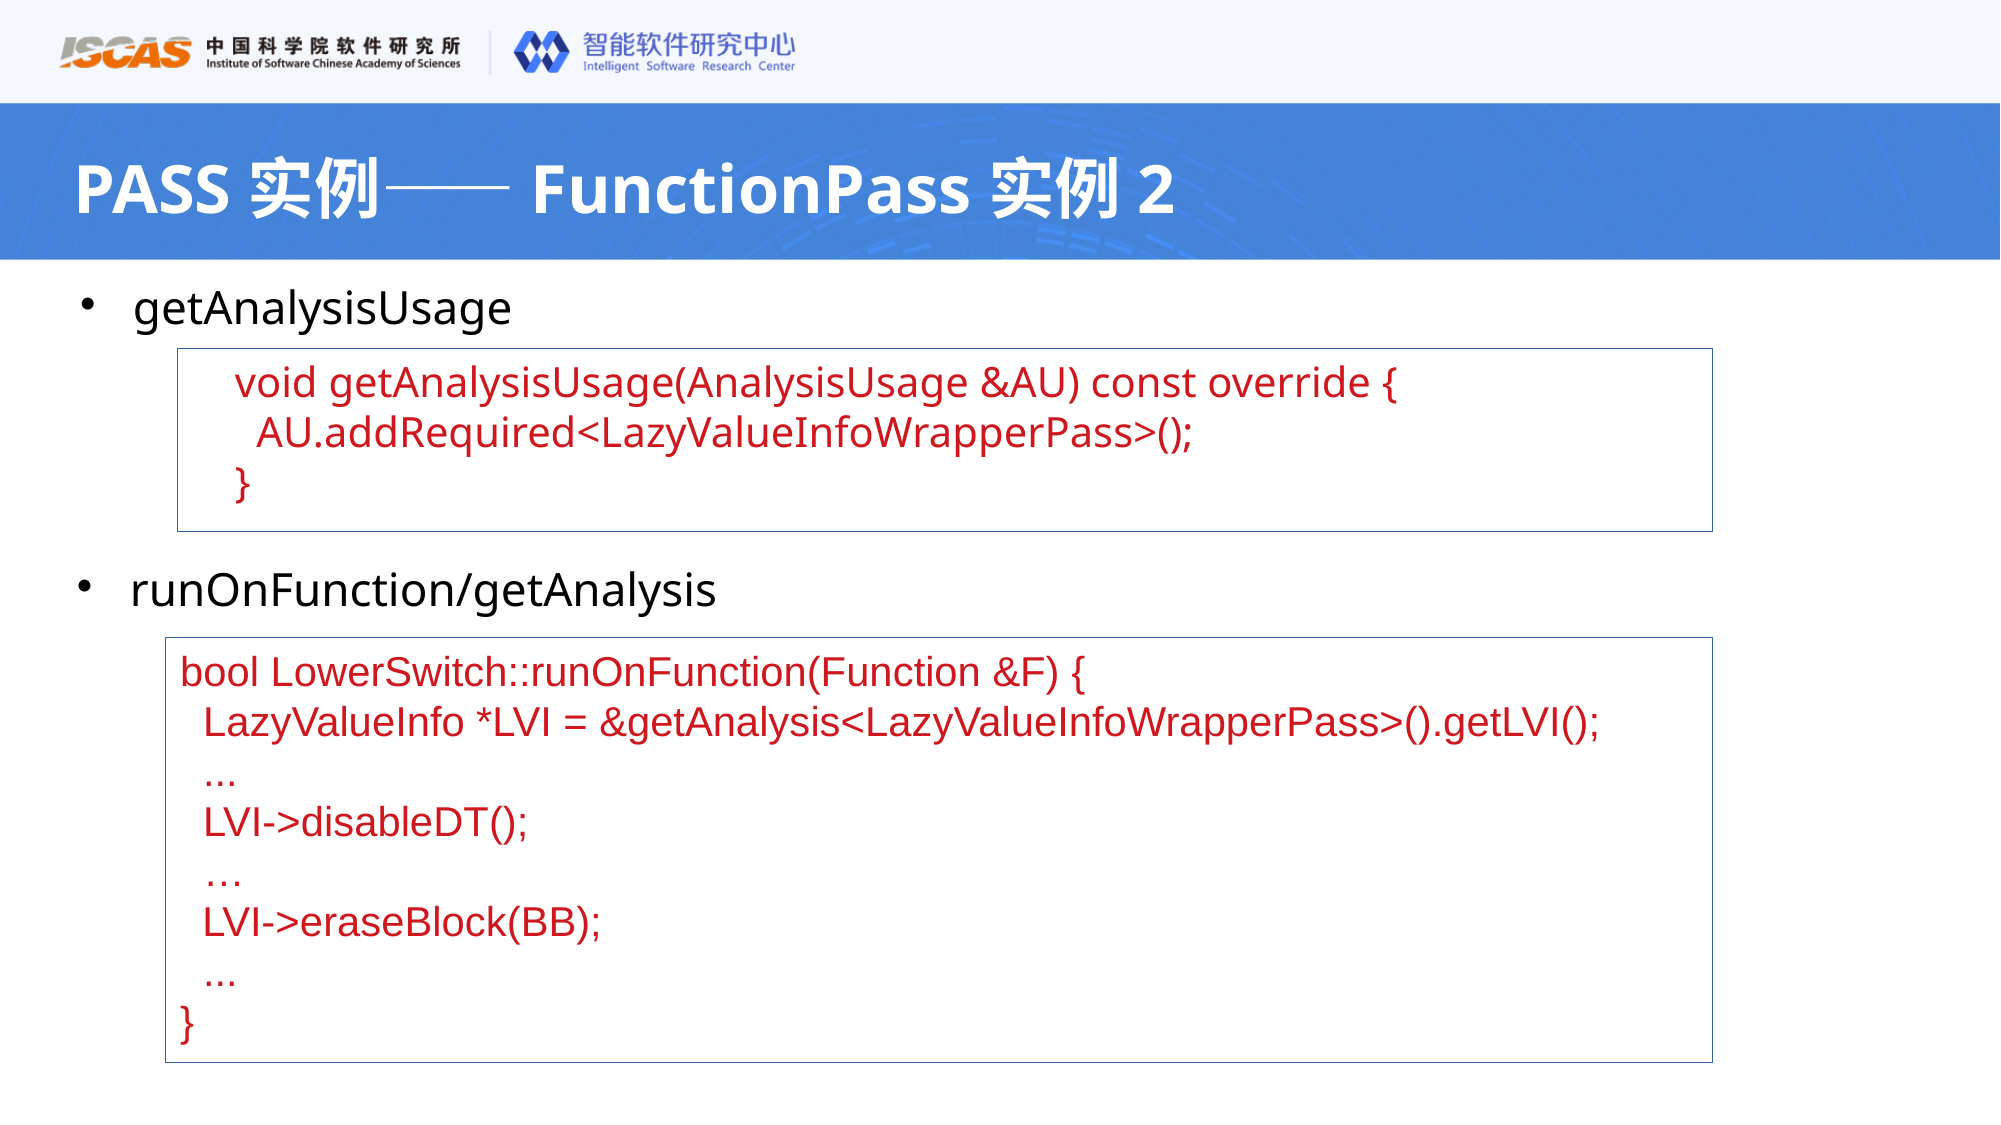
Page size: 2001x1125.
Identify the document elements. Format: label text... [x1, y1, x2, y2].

text_box bool LowerSwitch::runOnFunction(Function &F) { LazyValueInfo *LVI = &getAnalysis<LazyValueInfoWrapperPass>().getLVI(); ... LVI->disableDT(); … LVI->eraseBlock(BB); ... } [165, 644, 1713, 1063]
text_box runOnFunction/getAnalysis [59, 561, 1949, 644]
picture [0, 0, 2000, 1125]
text_box getAnalysisUsage [47, 271, 1937, 355]
text_box void getAnalysisUsage(AnalysisUsage &AU) const override { AU.addRequired<LazyValueInfoWrapperPass>(); } [177, 348, 1713, 532]
text_box PASS实例——FunctionPass实例2 [58, 148, 1264, 216]
